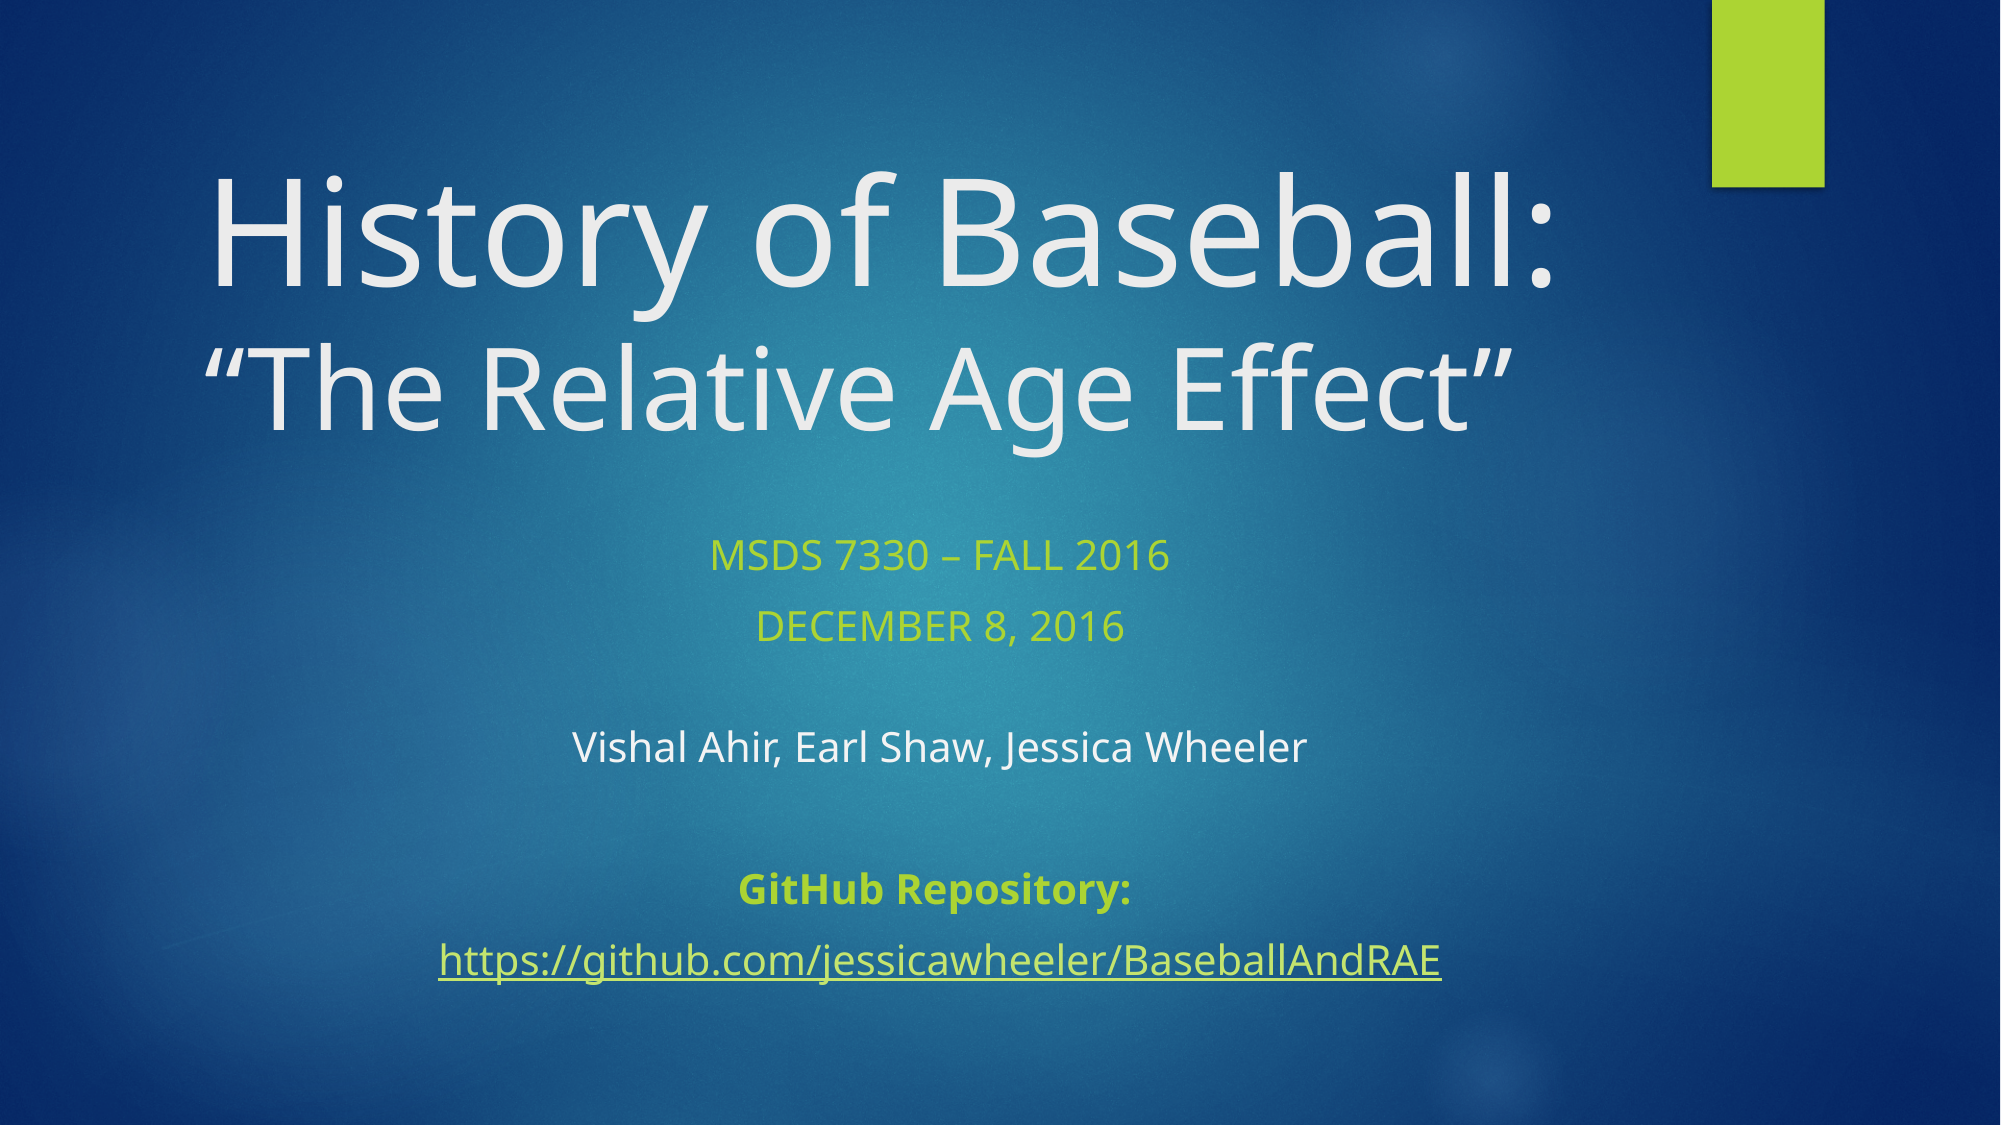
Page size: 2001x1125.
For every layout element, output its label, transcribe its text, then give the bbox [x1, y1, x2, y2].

subtitle MSDS 7330 – FALL 2016 DECEMBER 8, 2016 Vishal Ahir, Earl Shaw, Jessica Wheeler GitHub Repository: https://github.com/jessicawheeler/BaseballAndRAE [189, 521, 1691, 1099]
picture [0, 0, 2001, 1125]
title History of Baseball: “The Relative Age Effect” [189, 102, 1638, 462]
